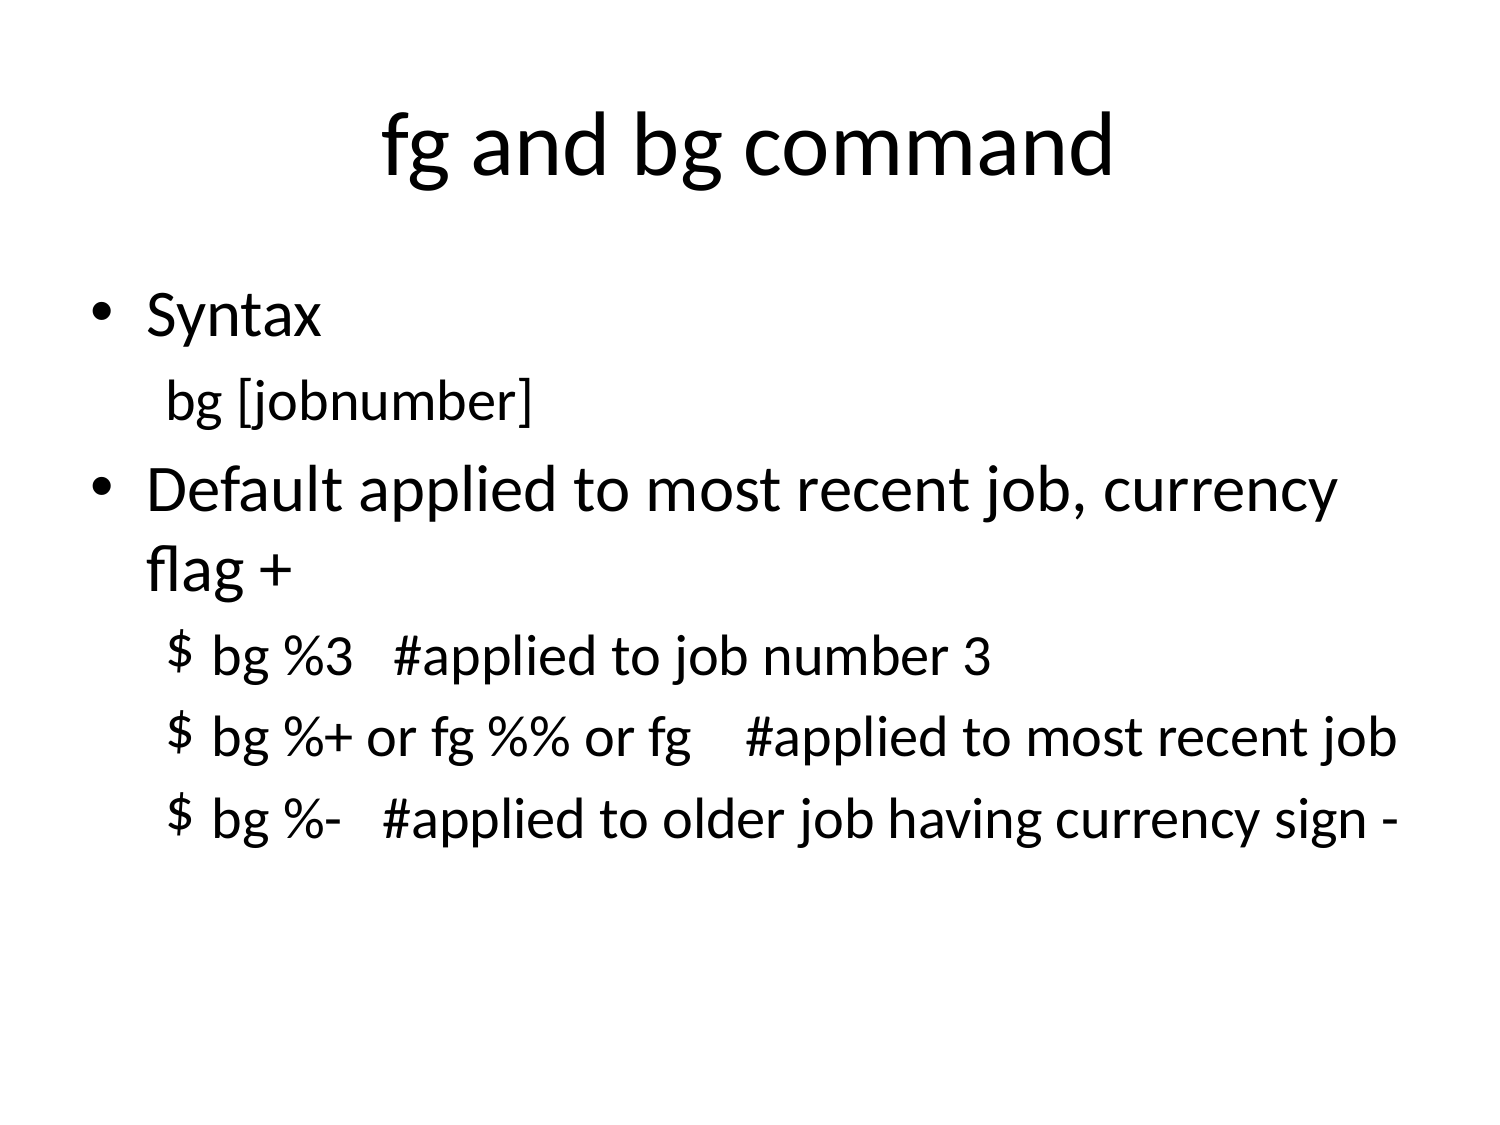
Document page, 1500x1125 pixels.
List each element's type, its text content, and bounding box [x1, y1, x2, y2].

list Syntax bg [jobnumber] Default applied to most recent job, currency flag + bg %3 #applied to job number 3 bg %+ or fg %% or fg #applied to most recent job bg %- #applied to older job having currency sign - [75, 262, 1425, 1005]
title fg and bg command [75, 45, 1425, 233]
